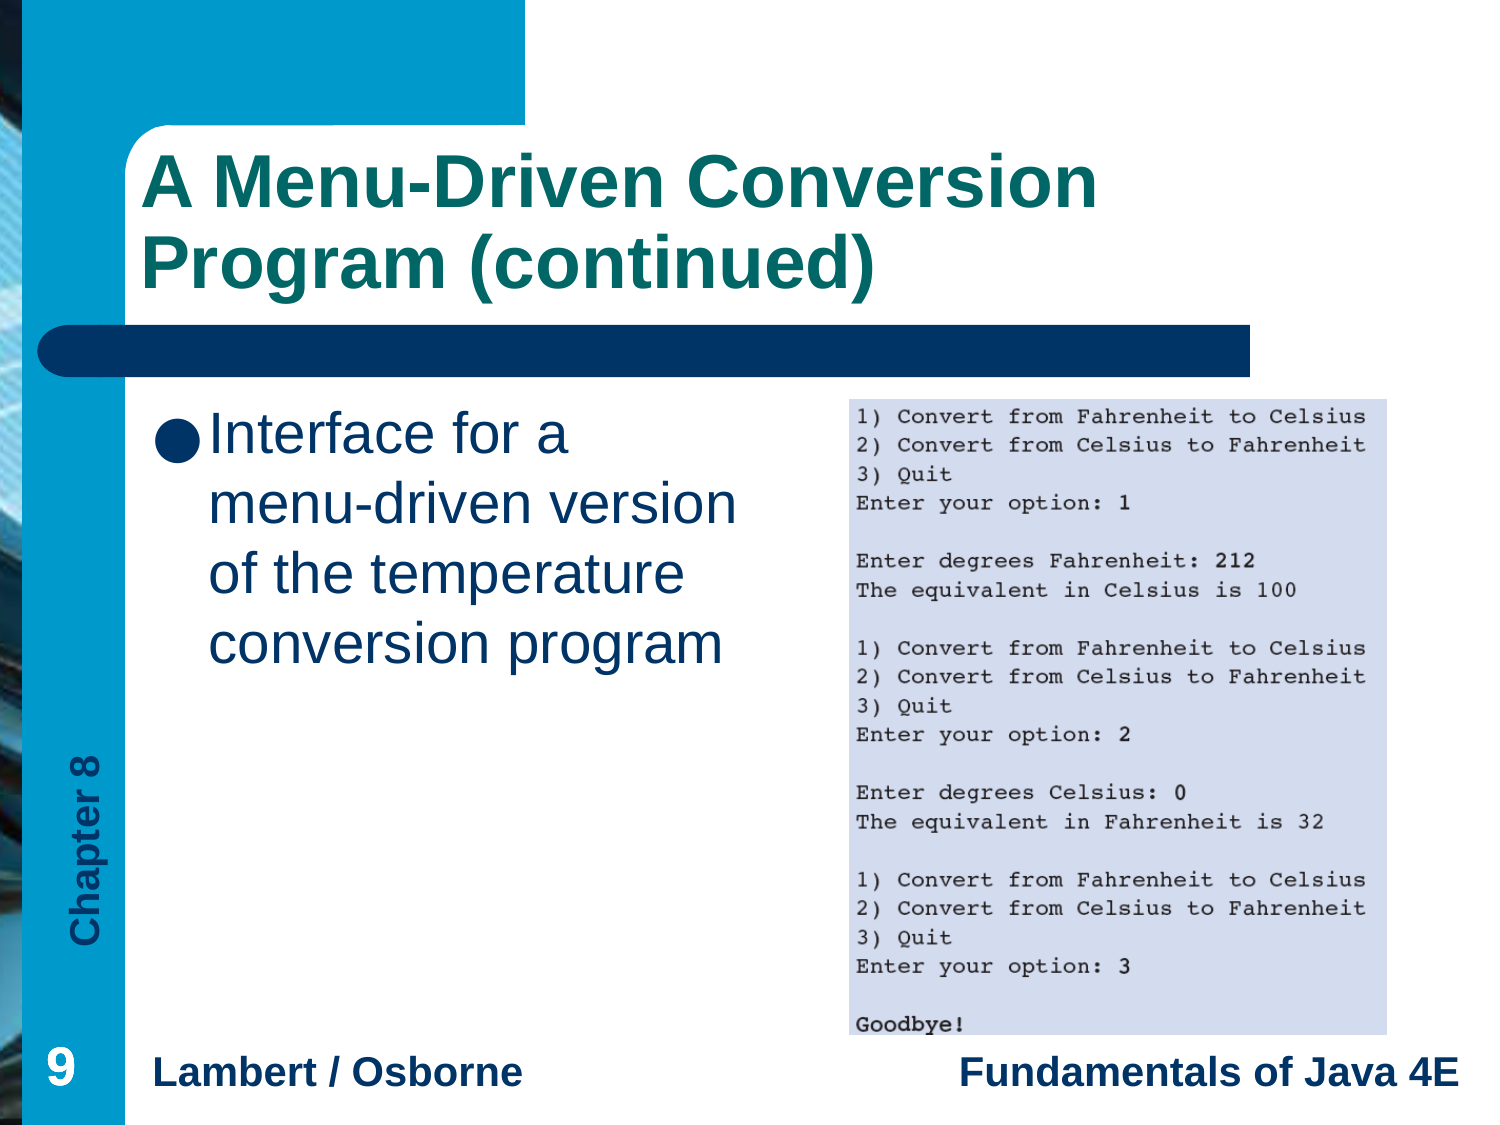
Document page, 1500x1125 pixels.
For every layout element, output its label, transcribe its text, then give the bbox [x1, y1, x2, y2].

picture [849, 399, 1387, 1035]
title A Menu-Driven Conversion Program (continued) [125, 125, 1425, 313]
list Interface for a menu-driven version of the temperature conversion program [137, 387, 763, 999]
picture [0, 0, 21, 1125]
text_box ‹#› [13, 1023, 111, 1105]
